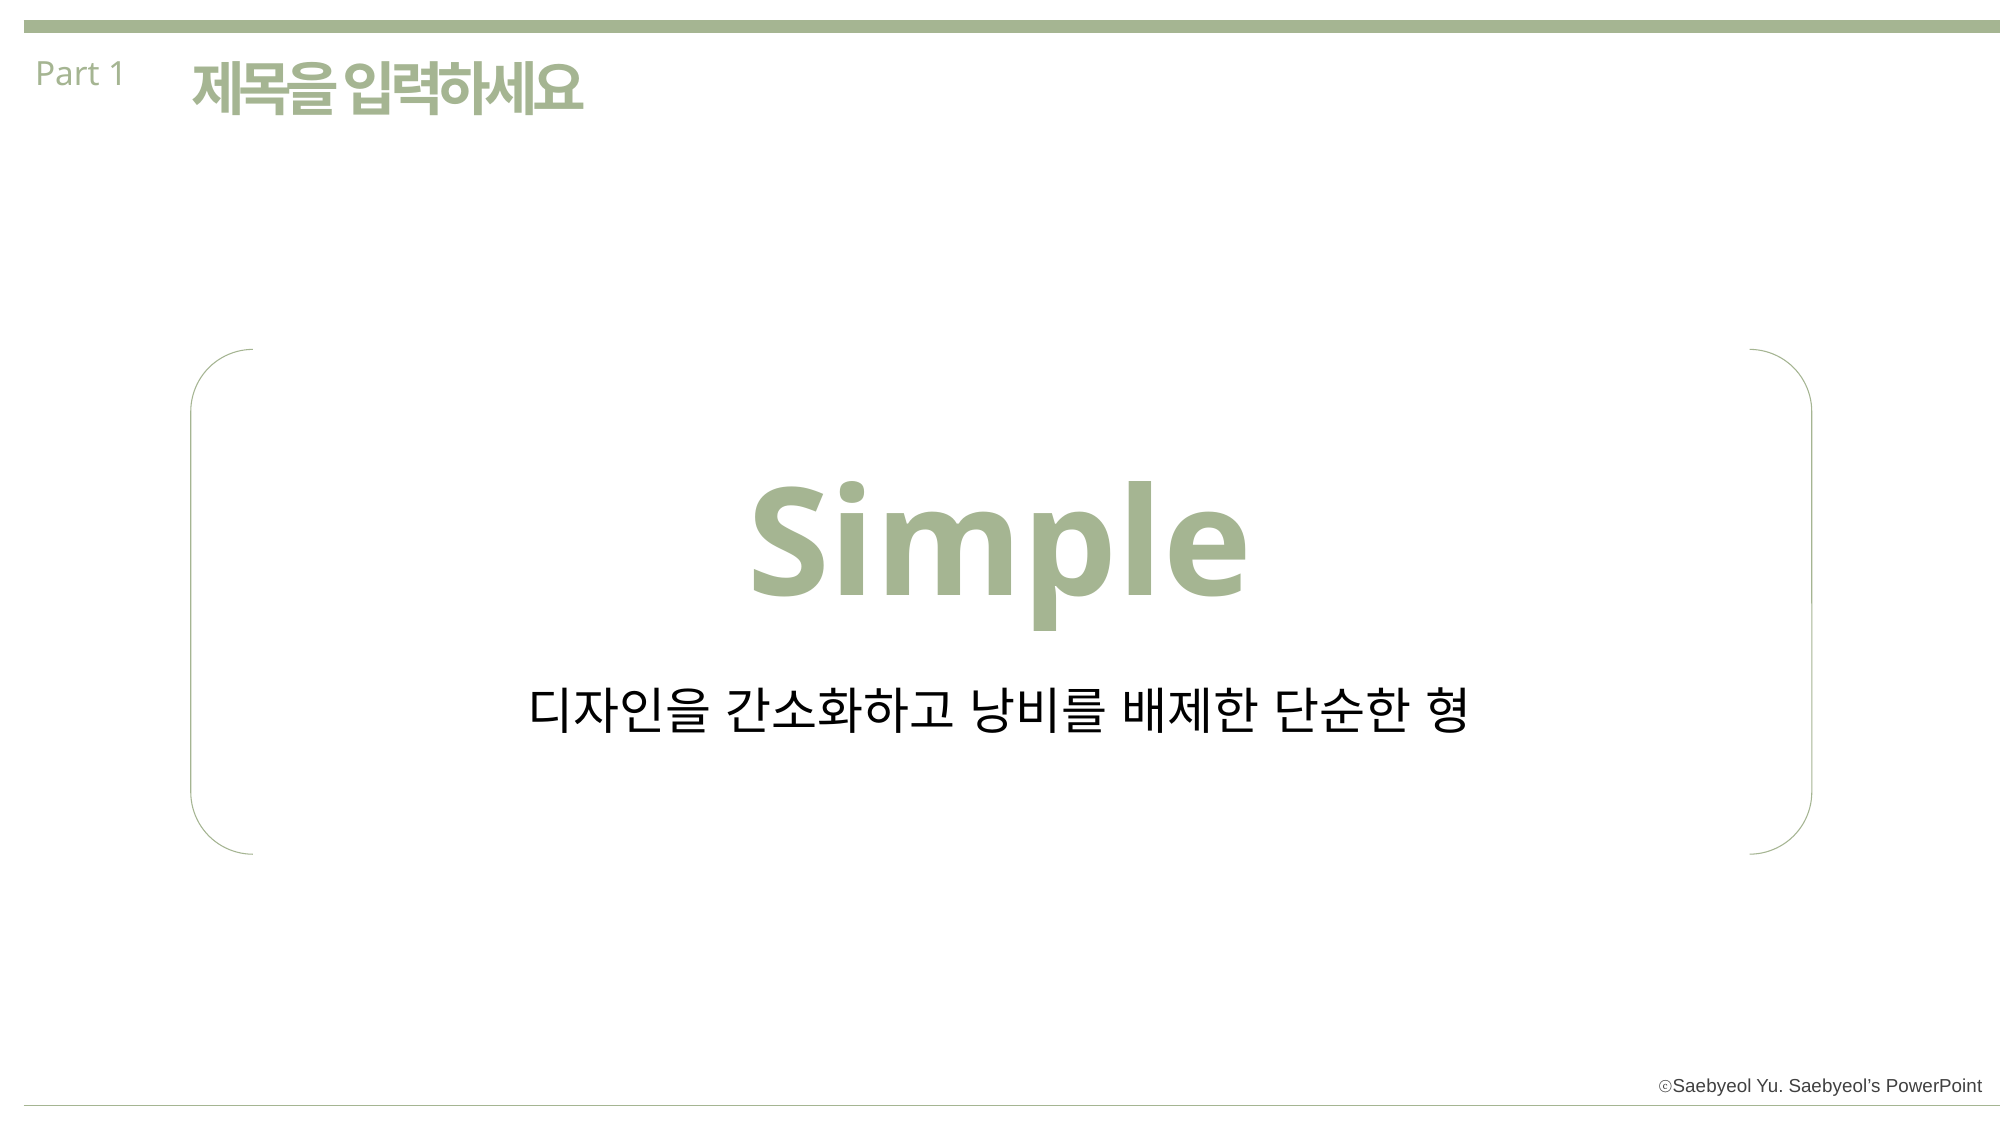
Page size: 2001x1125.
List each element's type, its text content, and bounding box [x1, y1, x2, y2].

text_box 제목을 입력하세요 [176, 44, 601, 130]
text_box Part 1 [20, 44, 143, 100]
text_box [190, 348, 1813, 855]
